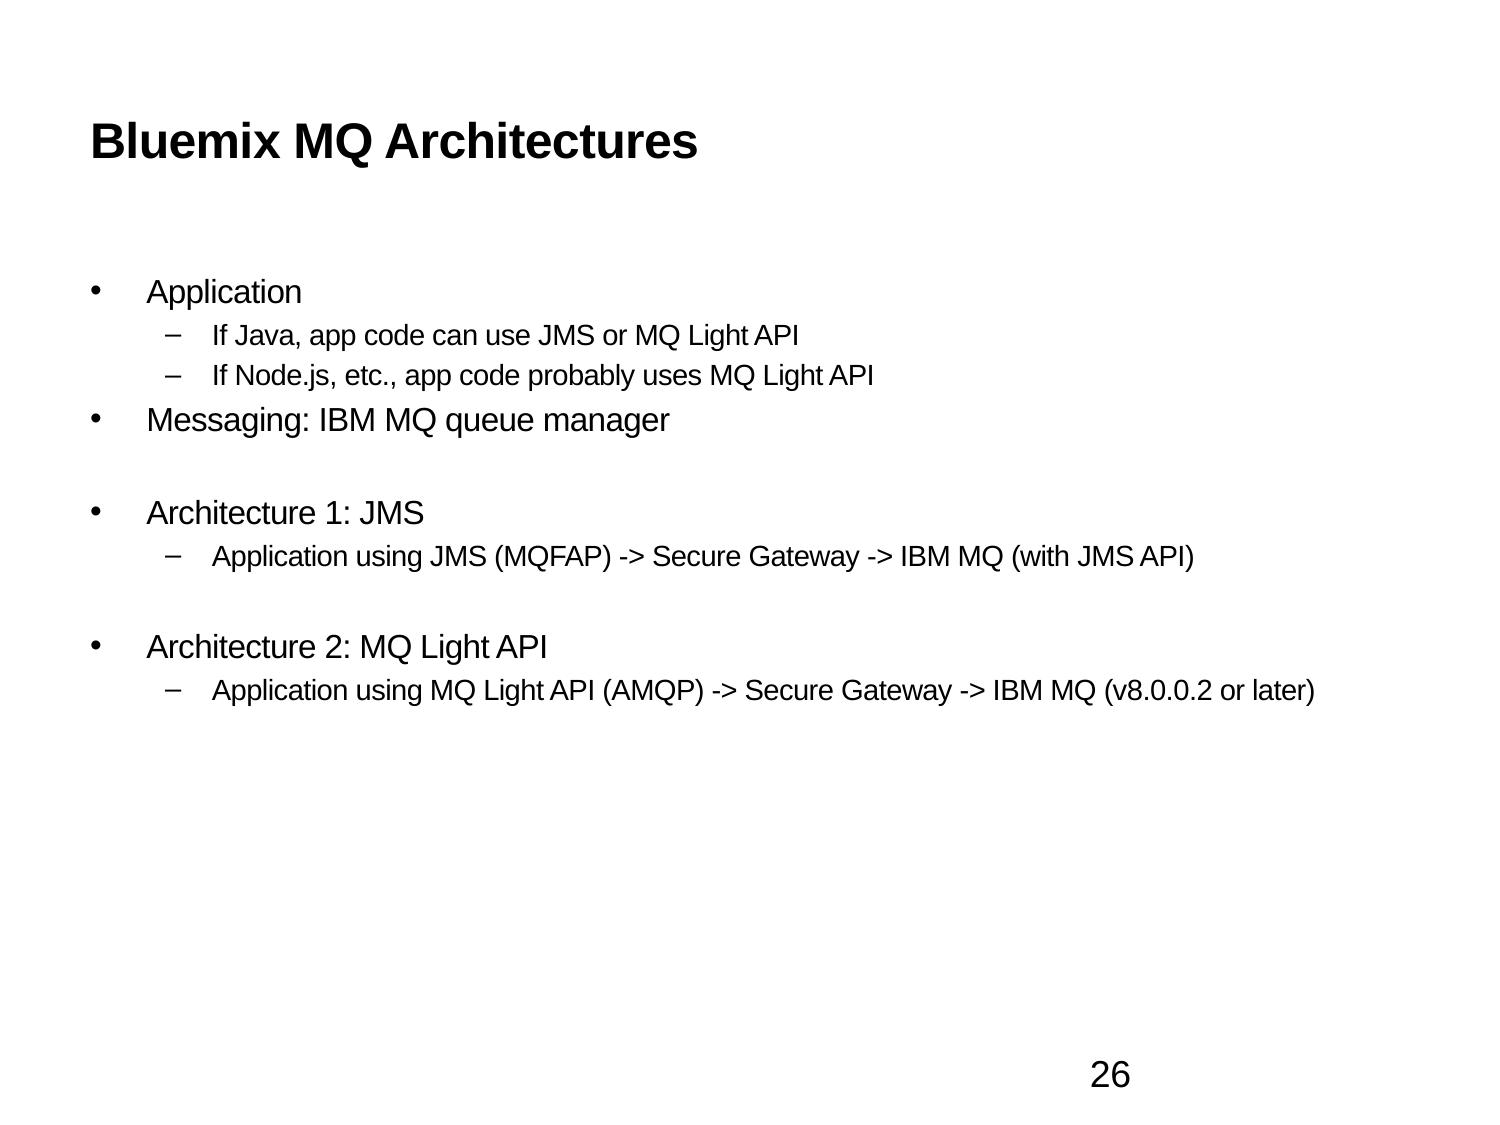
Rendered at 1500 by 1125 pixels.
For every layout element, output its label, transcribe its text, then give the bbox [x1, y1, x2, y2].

list Application If Java, app code can use JMS or MQ Light API If Node.js, etc., app code probably uses MQ Light API Messaging: IBM MQ queue manager Architecture 1: JMS Application using JMS (MQFAP) -> Secure Gateway -> IBM MQ (with JMS API) Architecture 2: MQ Light API Application using MQ Light API (AMQP) -> Secure Gateway -> IBM MQ (v8.0.0.2 or later) [75, 262, 1425, 1005]
title Bluemix MQ Architectures [75, 45, 1425, 233]
slide_number 26 [1074, 1042, 1425, 1103]
